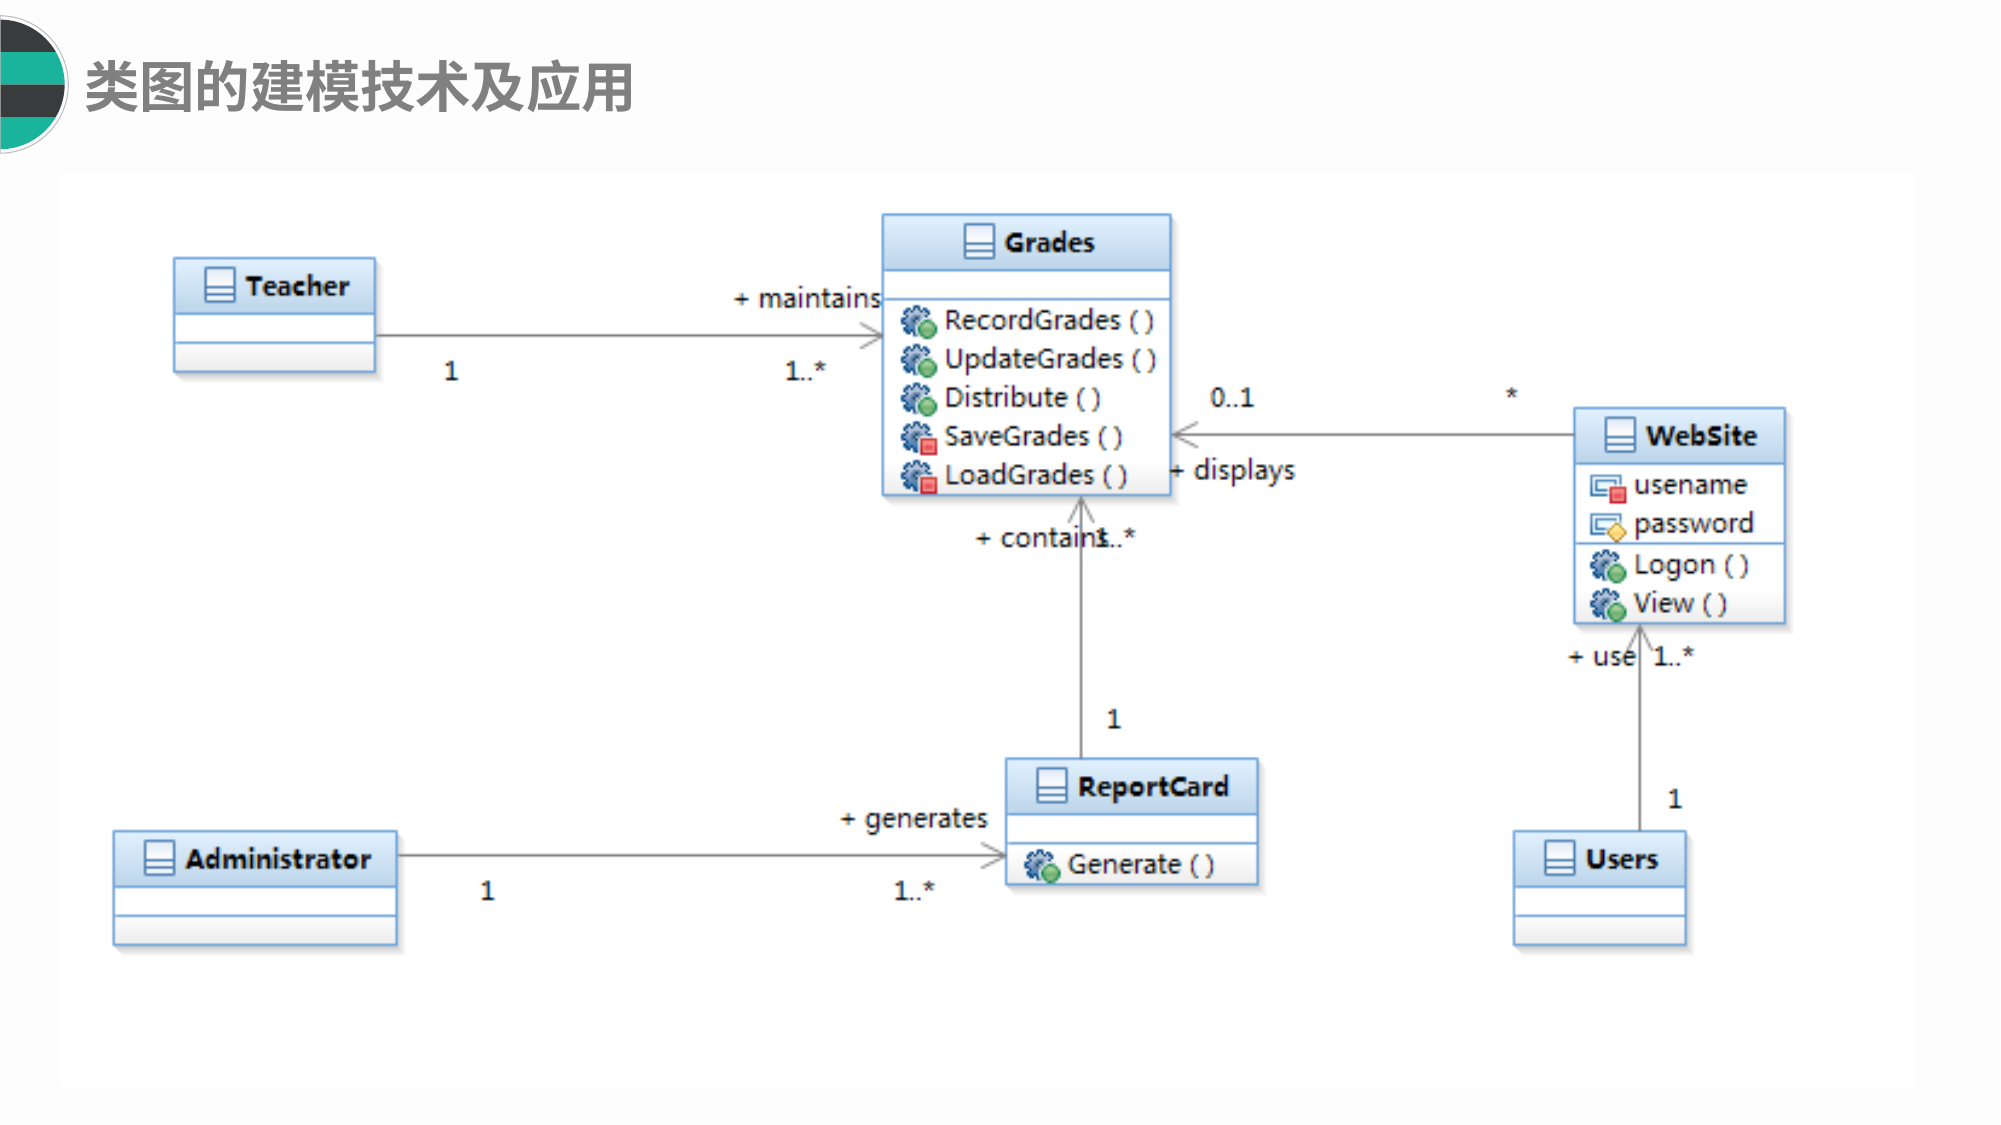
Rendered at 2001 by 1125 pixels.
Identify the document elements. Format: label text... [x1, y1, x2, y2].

text_box 类图的建模技术及应用 [84, 52, 694, 119]
picture [60, 173, 1915, 1088]
